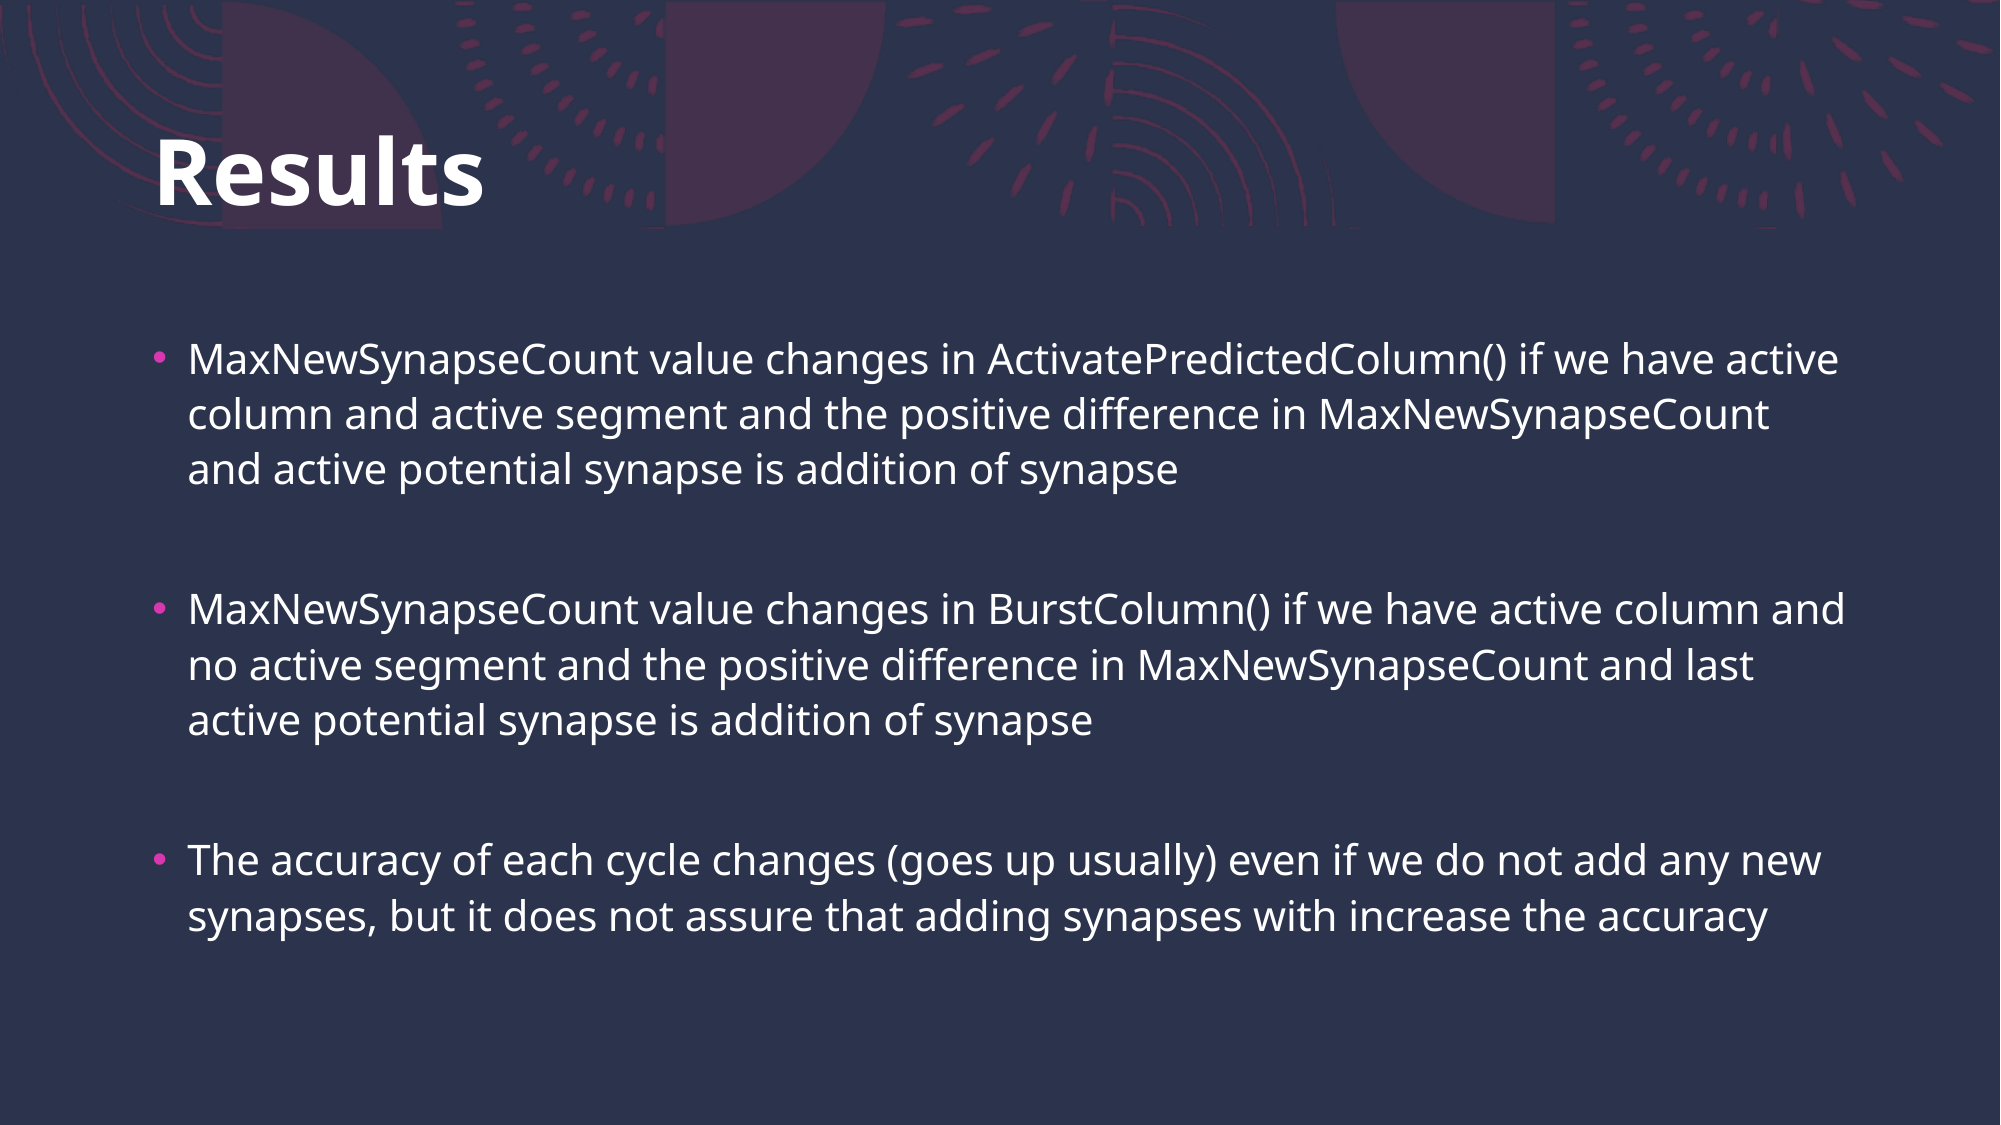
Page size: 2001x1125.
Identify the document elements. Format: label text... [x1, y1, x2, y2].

title Results [137, 60, 1863, 278]
list MaxNewSynapseCount value changes in ActivatePredictedColumn() if we have active column and active segment and the positive difference in MaxNewSynapseCount and active potential synapse is addition of synapse MaxNewSynapseCount value changes in BurstColumn() if we have active column and no active segment and the positive difference in MaxNewSynapseCount and last active potential synapse is addition of synapse The accuracy of each cycle changes (goes up usually) even if we do not add any new synapses, but it does not assure that adding synapses with increase the accuracy [137, 319, 1863, 1009]
